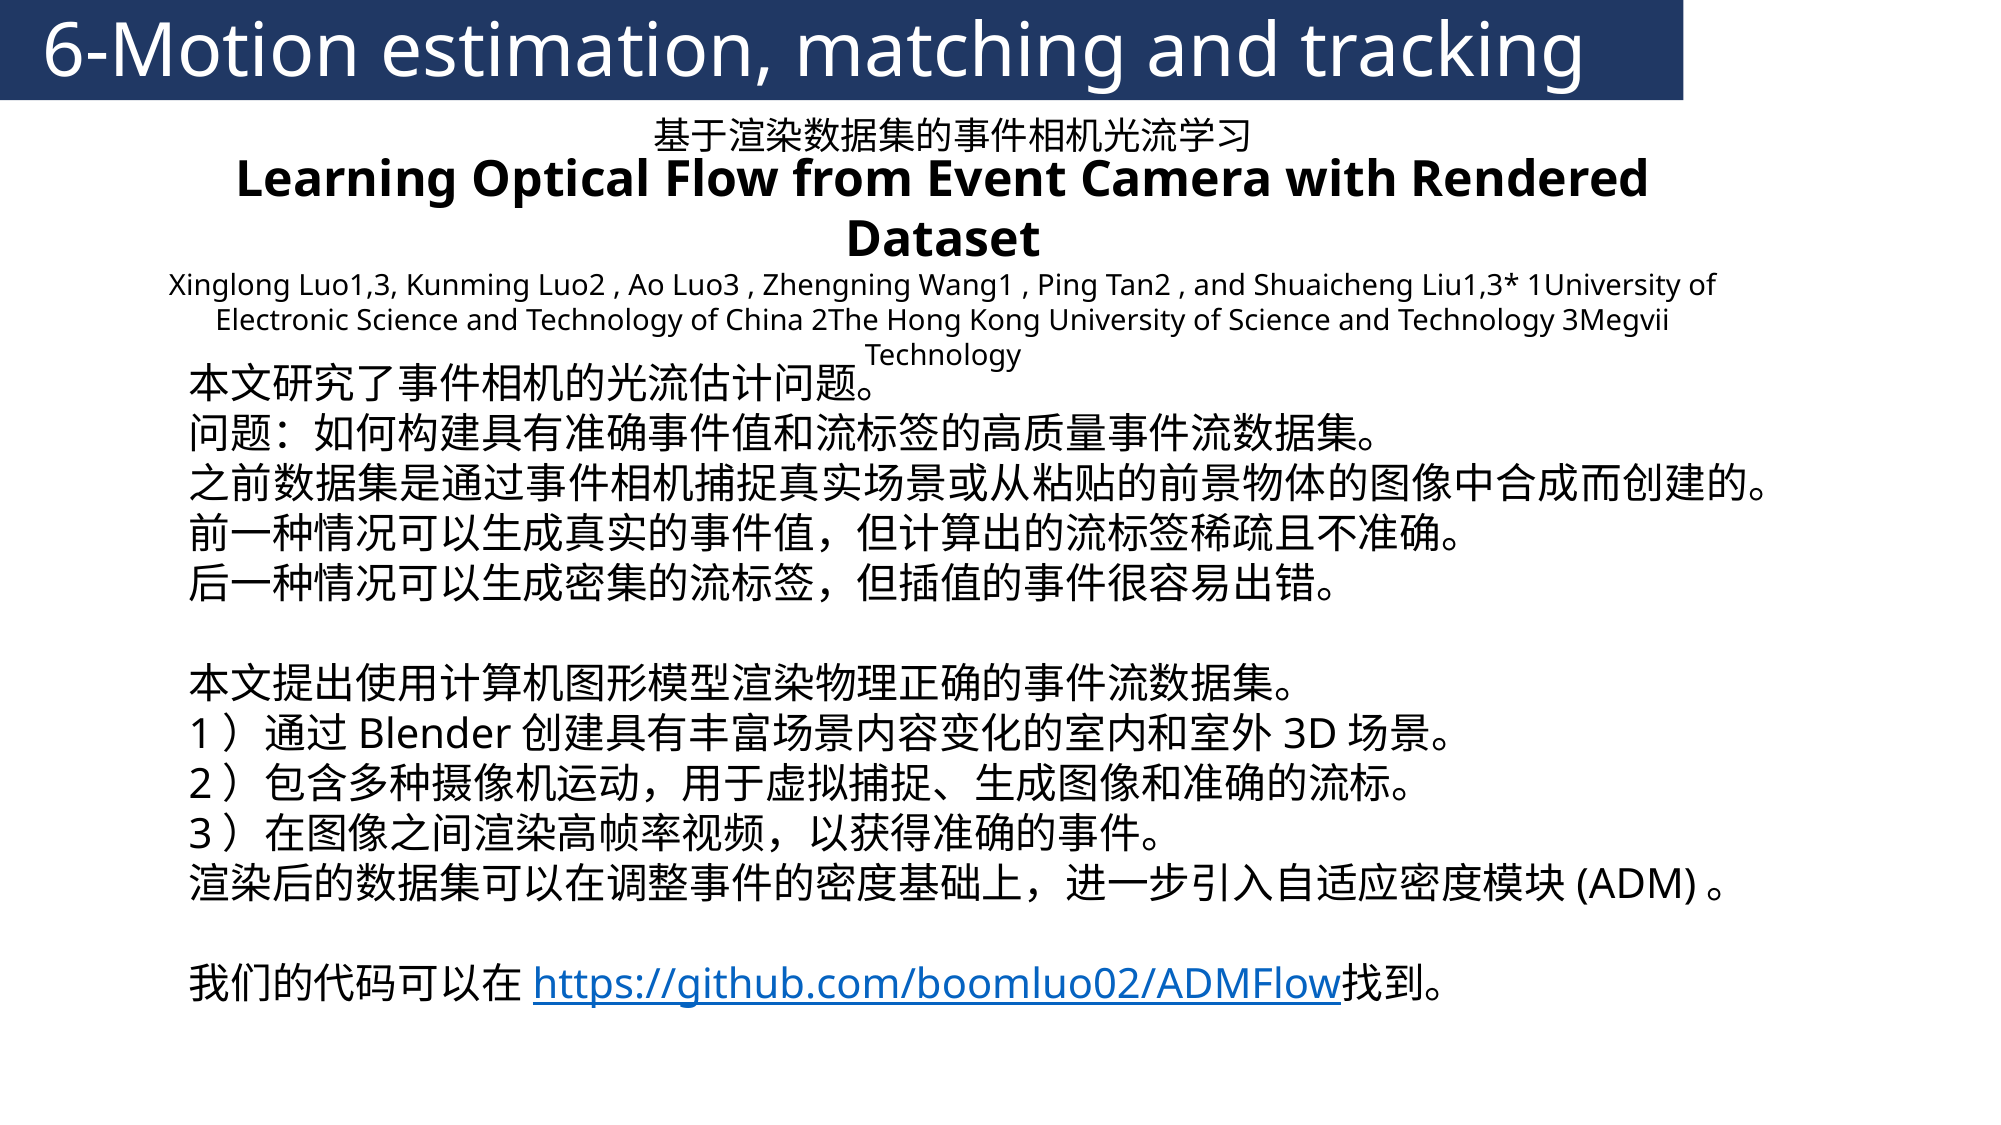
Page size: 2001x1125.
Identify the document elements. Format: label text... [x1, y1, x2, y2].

text_box [0, 0, 1684, 101]
text_box 6-Motion estimation, matching and tracking [27, 0, 1684, 99]
text_box Learning Optical Flow from Event Camera with Rendered Dataset Xinglong Luo1,3, Kunming Luo2 , Ao Luo3 , Zhengning Wang1 , Ping Tan2 , and Shuaicheng Liu1,3* 1University of Electronic Science and Technology of China 2The Hong Kong University of Science and Technology 3Megvii Technology [122, 139, 1764, 379]
text_box 基于渲染数据集的事件相机光流学习 [638, 104, 1630, 139]
text_box 本文研究了事件相机的光流估计问题。 问题：如何构建具有准确事件值和流标签的高质量事件流数据集。 之前数据集是通过事件相机捕捉真实场景或从粘贴的前景物体的图像中合成而创建的。 前一种情况可以生成真实的事件值，但计算出的流标签稀疏且不准确。 后一种情况可以生成密集的流标签，但插值的事件很容易出错。 本文提出使用计算机图形模型渲染物理正确的事件流数据集。 1）通过Blender创建具有丰富场景内容变化的室内和室外3D场景。 2）包含多种摄像机运动，用于虚拟捕捉、生成图像和准确的流标。 3）在图像之间渲染高帧率视频，以获得准确的事件。 渲染后的数据集可以在调整事件的密度基础上，进一步引入自适应密度模块(ADM)。 我们的代码可以在https://github.com/boomluo02/ADMFlow找到。 [174, 379, 1764, 1022]
